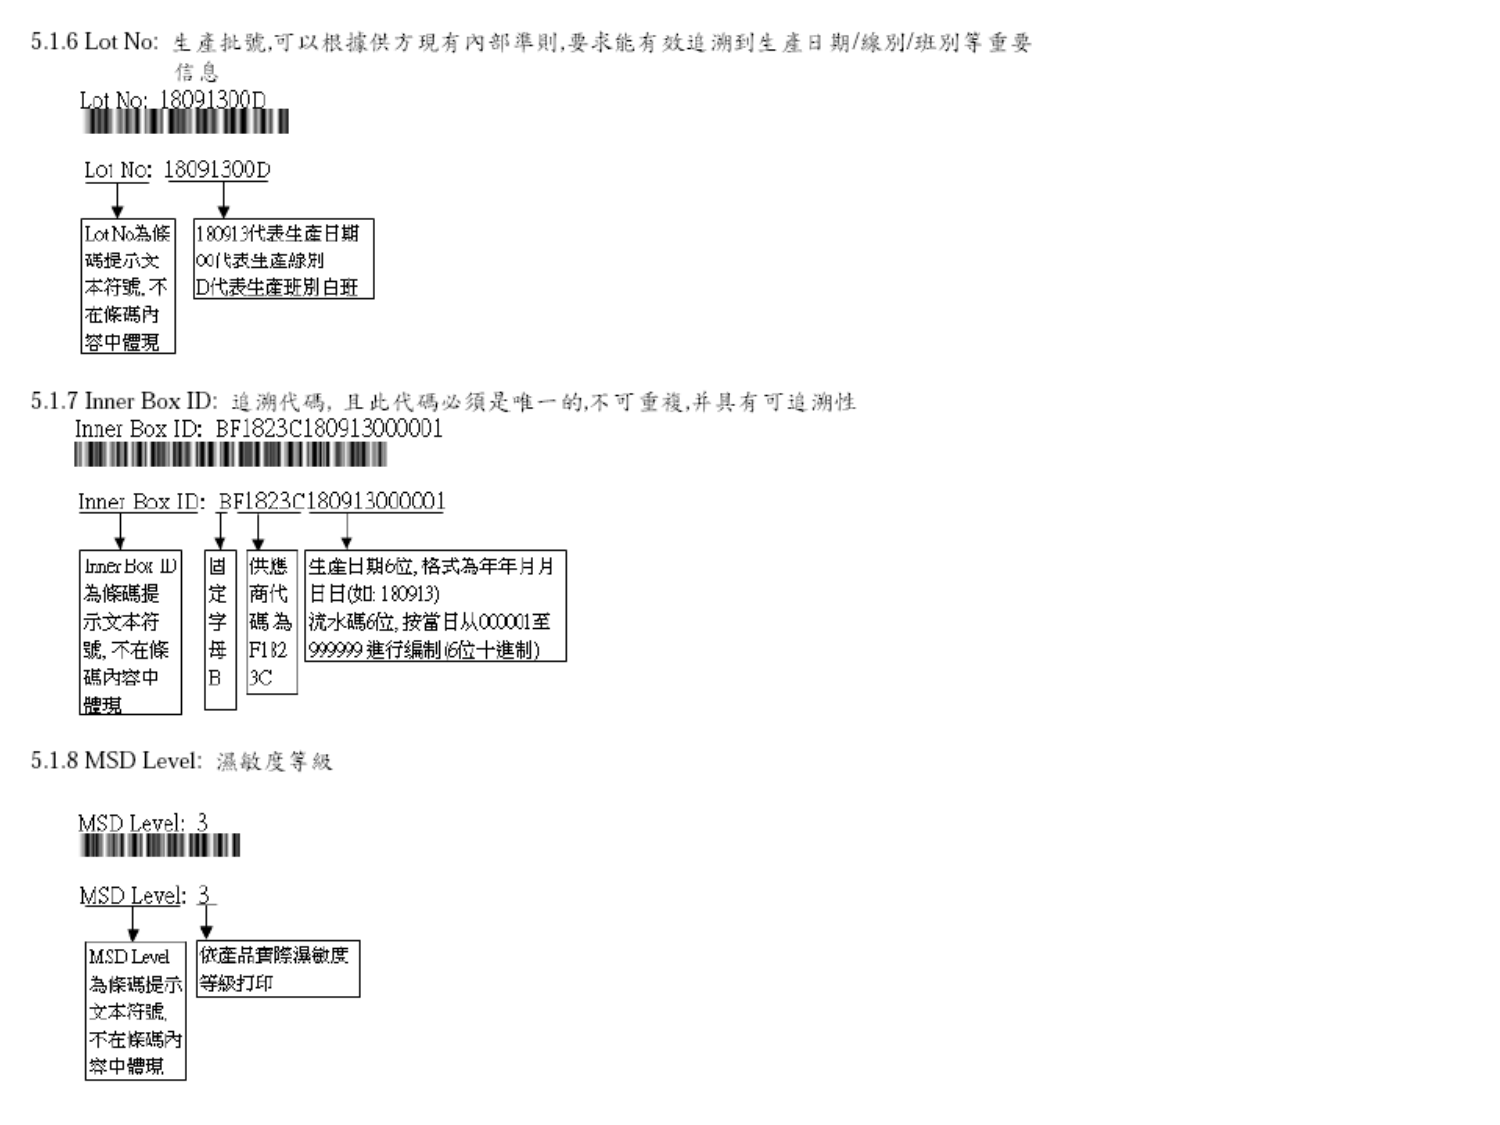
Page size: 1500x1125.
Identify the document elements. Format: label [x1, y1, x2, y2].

picture [46, 796, 469, 1090]
picture [23, 23, 1093, 790]
